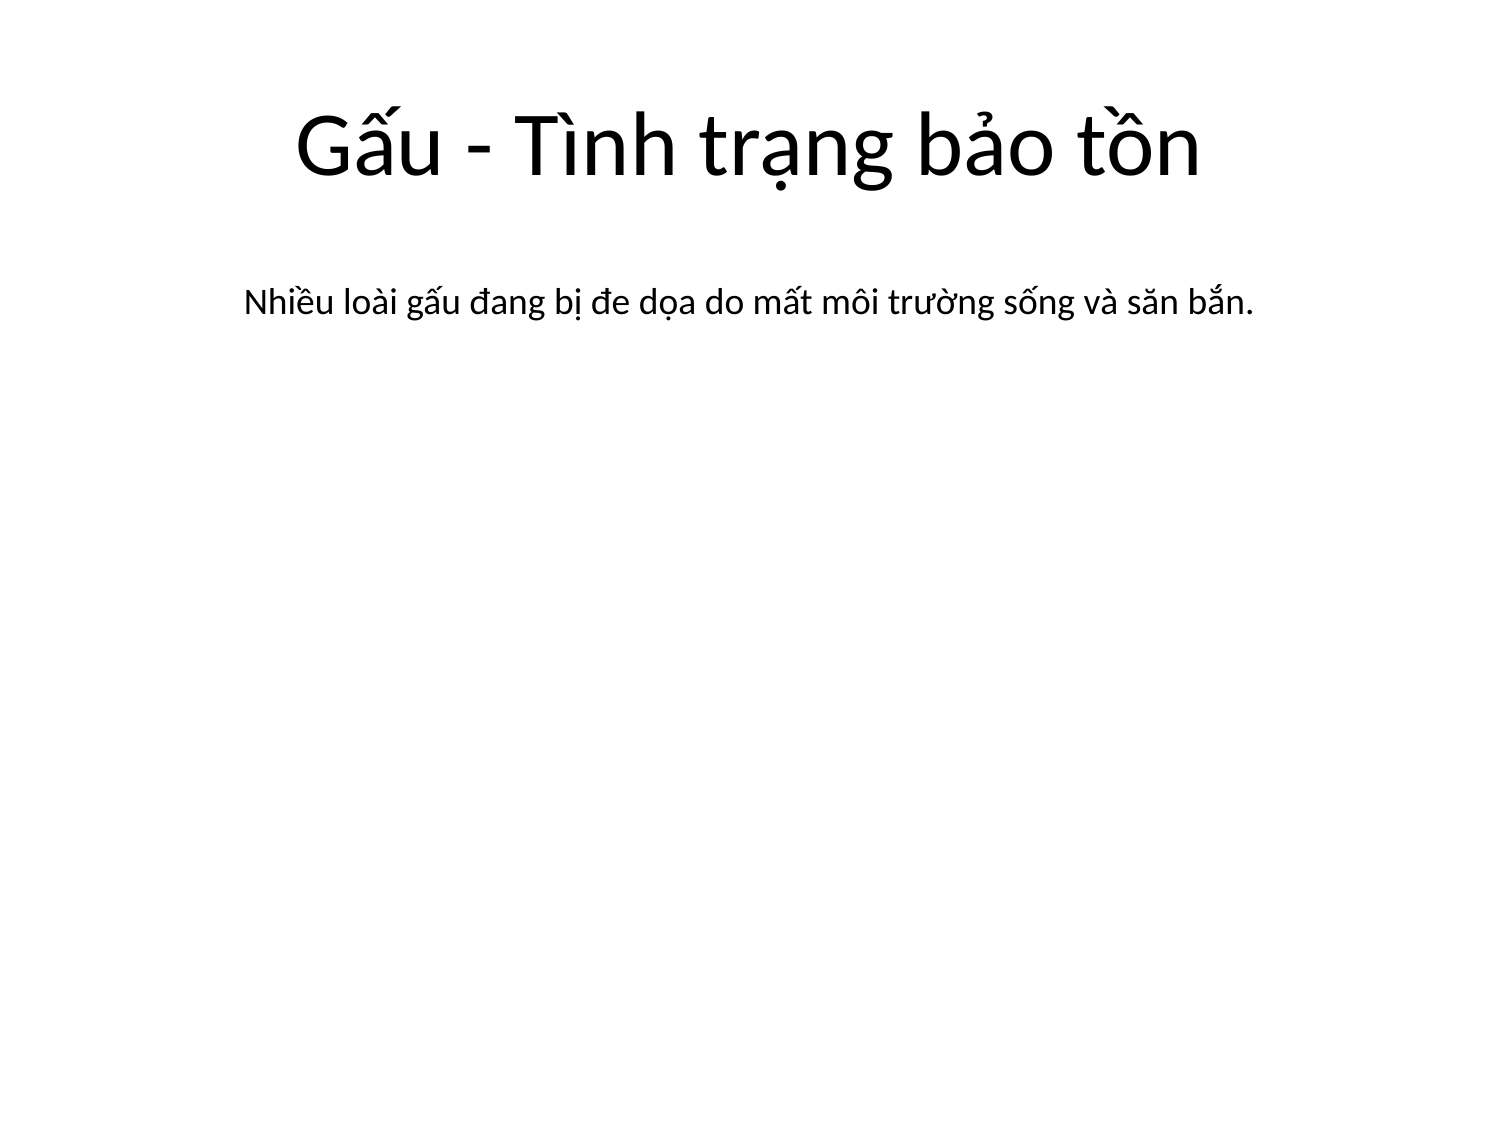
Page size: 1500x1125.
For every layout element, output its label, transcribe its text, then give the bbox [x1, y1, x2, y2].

text_box Nhiều loài gấu đang bị đe dọa do mất môi trường sống và săn bắn. [229, 224, 1271, 330]
title Gấu - Tình trạng bảo tồn [75, 45, 1425, 233]
